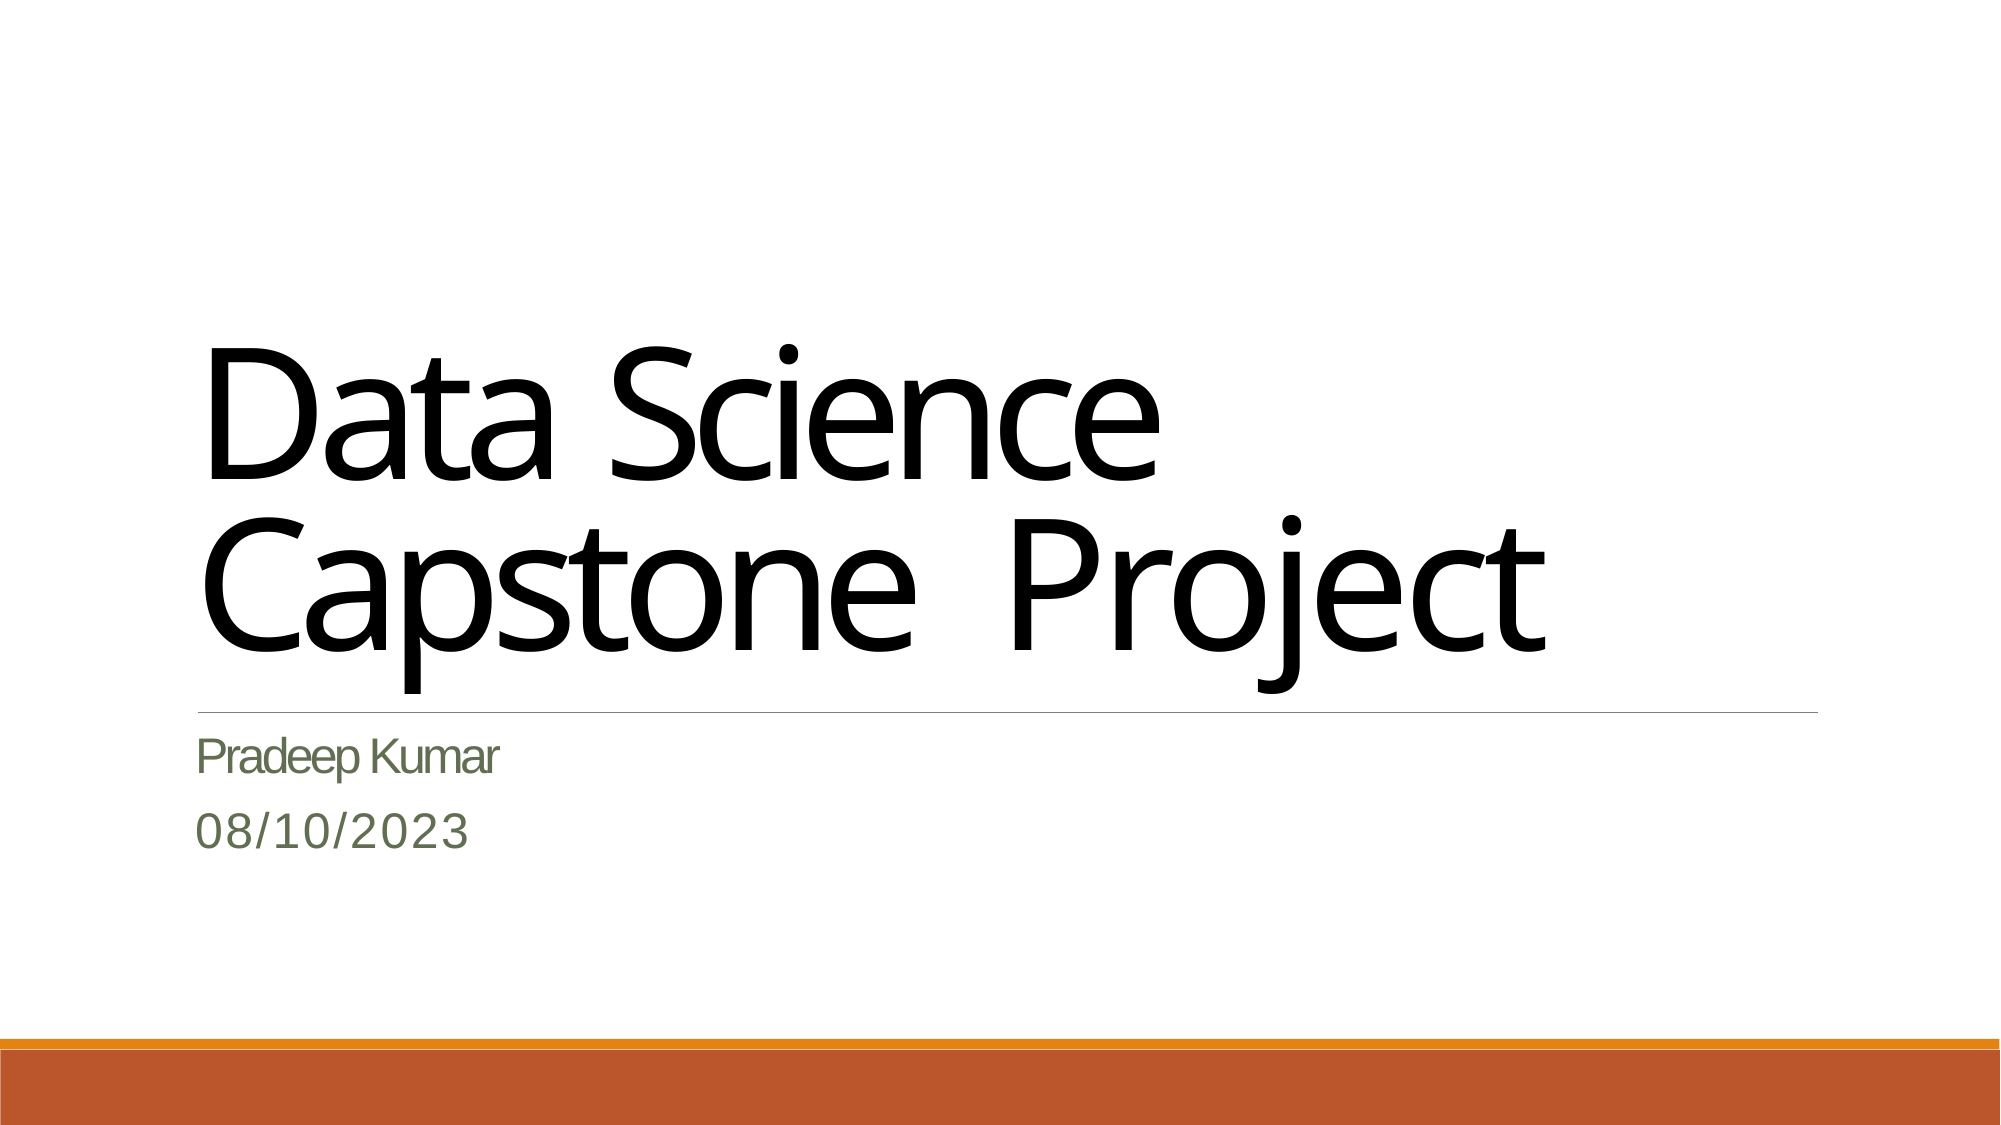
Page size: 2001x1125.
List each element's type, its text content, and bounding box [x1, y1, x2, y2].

text_box Pradeep Kumar 08/10/2023 [192, 705, 1159, 859]
list Data Science Capstone Project [192, 266, 1808, 983]
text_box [0, 1038, 2000, 1125]
